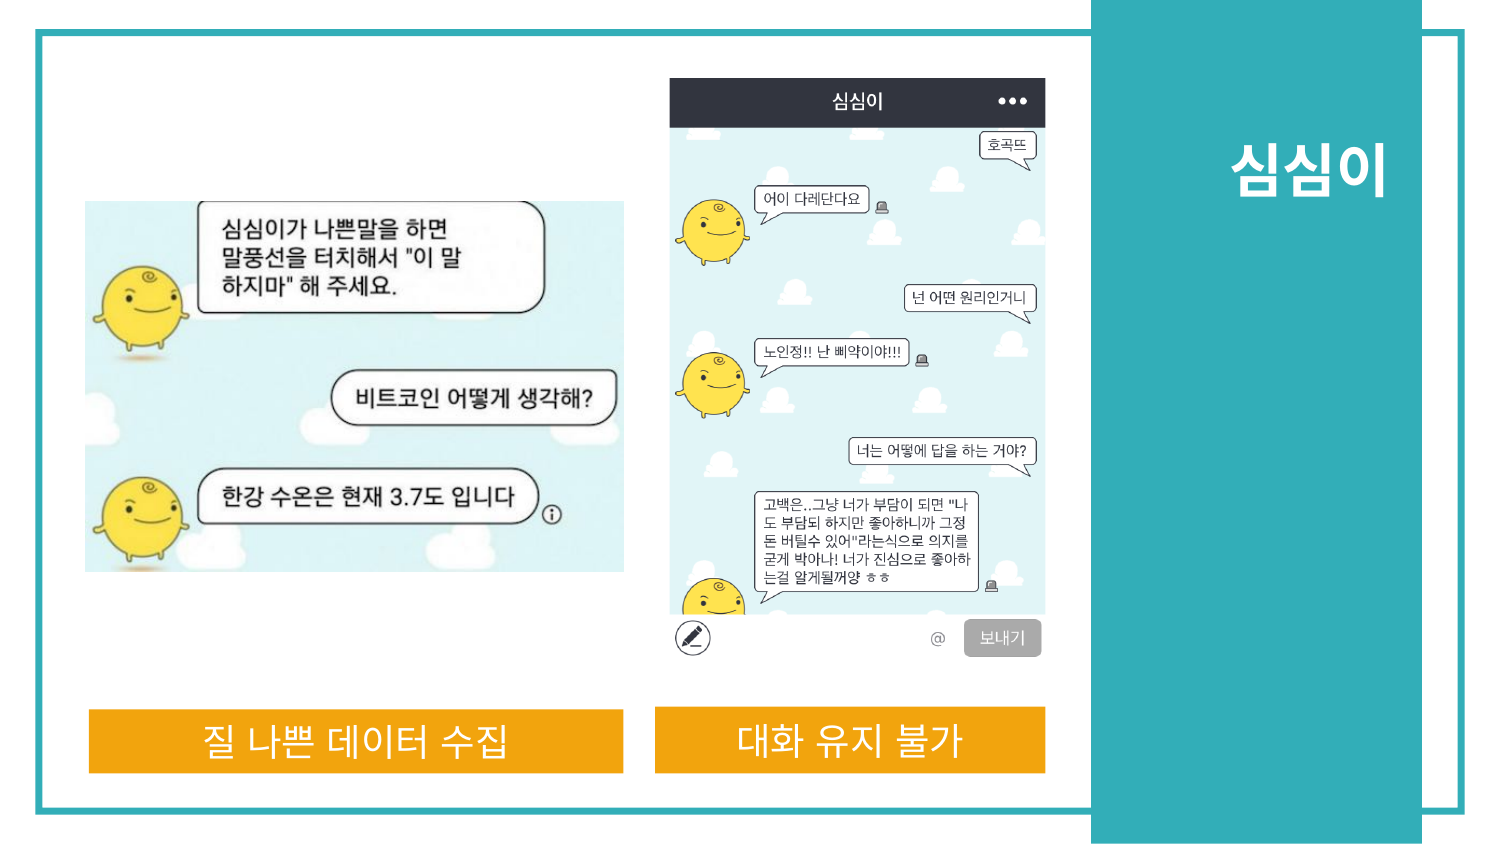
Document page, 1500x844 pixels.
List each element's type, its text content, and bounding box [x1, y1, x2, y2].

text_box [632, 49, 1083, 687]
text_box [1089, 0, 1424, 844]
text_box [1424, 27, 1467, 817]
text_box 대화 유지 불가 [653, 704, 1047, 775]
text_box 질 나쁜 데이터 수집 [87, 707, 625, 775]
text_box [33, 27, 1089, 817]
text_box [54, 173, 656, 600]
text_box 심심이 [1109, 126, 1405, 363]
